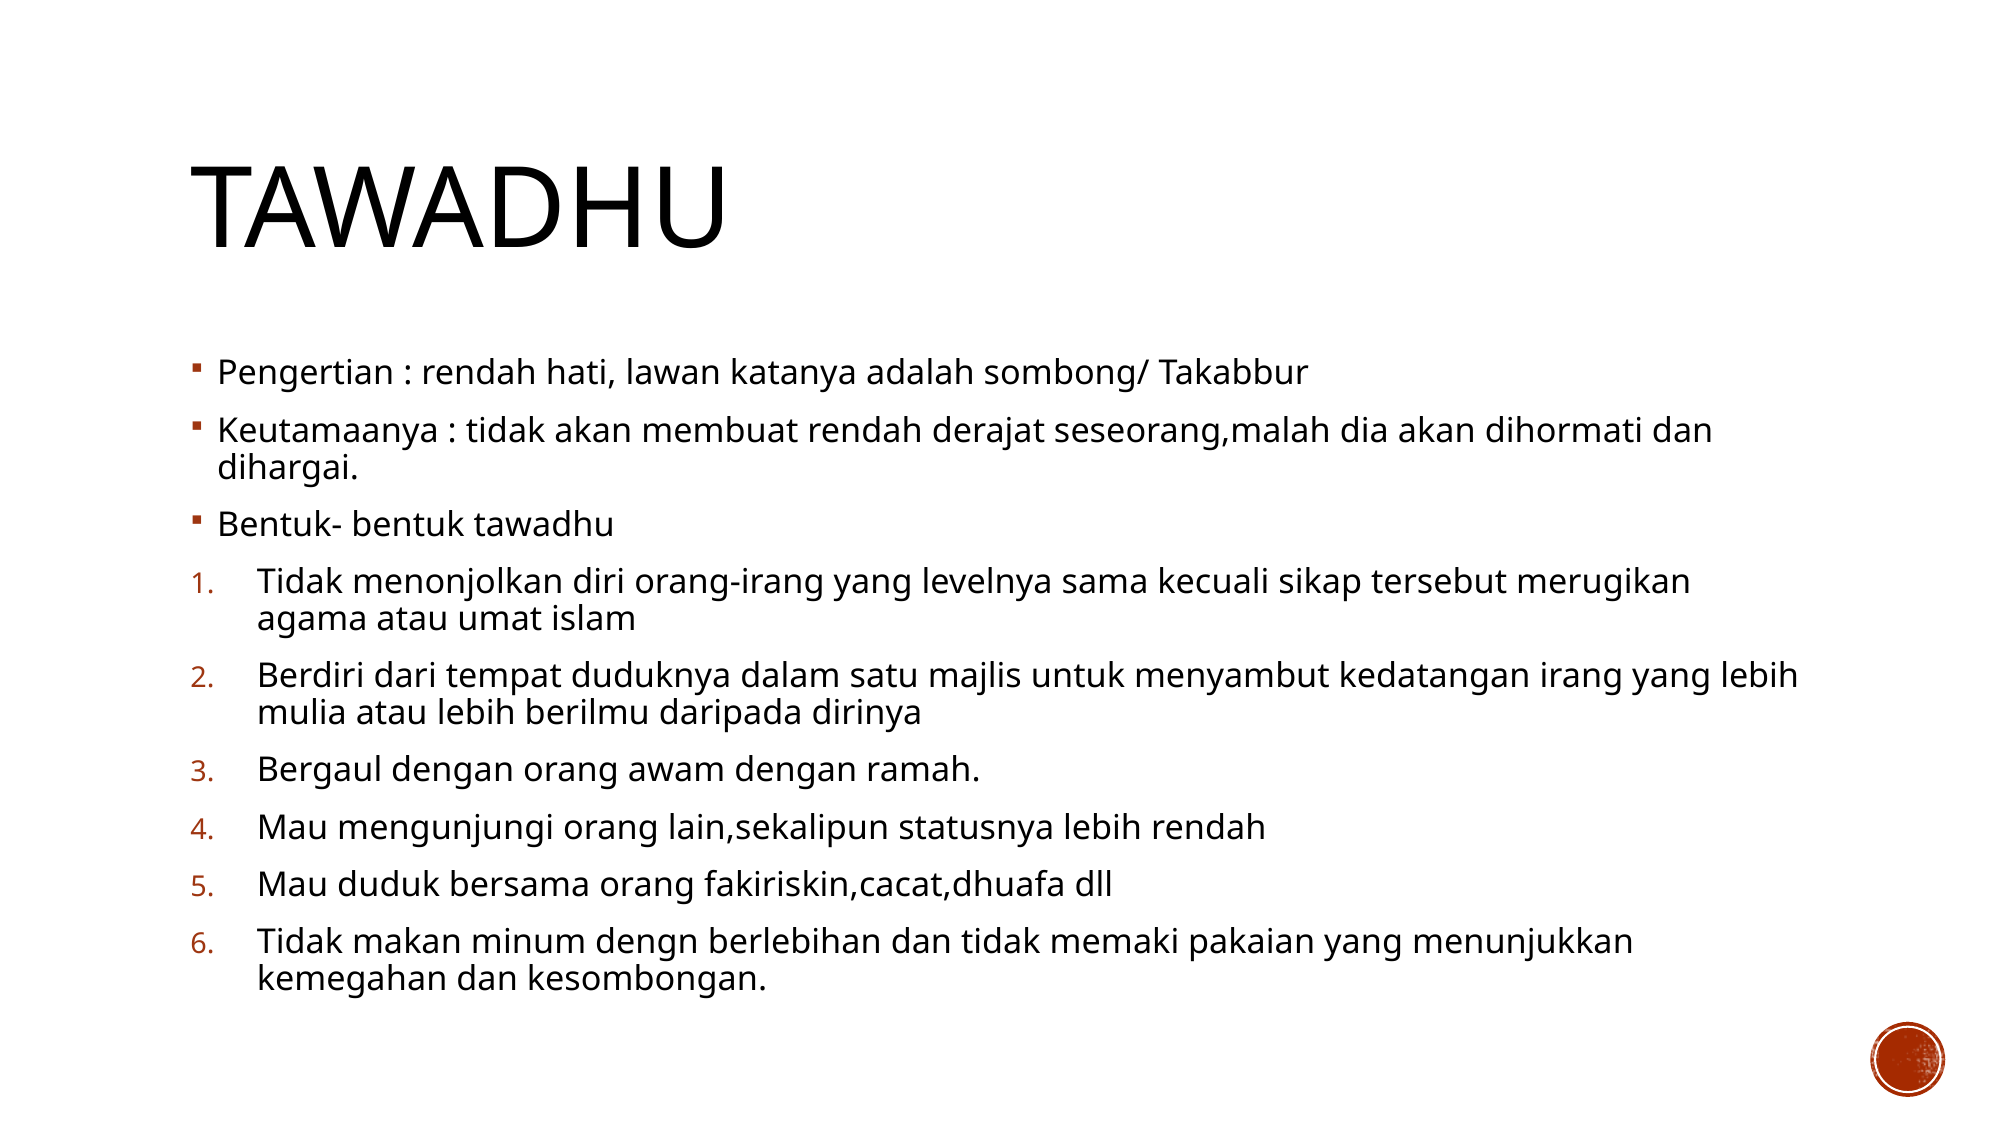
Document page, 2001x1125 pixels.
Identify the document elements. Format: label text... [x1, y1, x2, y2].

list Pengertian : rendah hati, lawan katanya adalah sombong/ Takabbur Keutamaanya : tidak akan membuat rendah derajat seseorang,malah dia akan dihormati dan dihargai. Bentuk- bentuk tawadhu Tidak menonjolkan diri orang-irang yang levelnya sama kecuali sikap tersebut merugikan agama atau umat islam Berdiri dari tempat duduknya dalam satu majlis untuk menyambut kedatangan irang yang lebih mulia atau lebih berilmu daripada dirinya Bergaul dengan orang awam dengan ramah. Mau mengunjungi orang lain,sekalipun statusnya lebih rendah Mau duduk bersama orang fakiriskin,cacat,dhuafa dll Tidak makan minum dengn berlebihan dan tidak memaki pakaian yang menunjukkan kemegahan dan kesombongan. [175, 348, 1826, 1013]
title Tawadhu [175, 79, 1826, 344]
